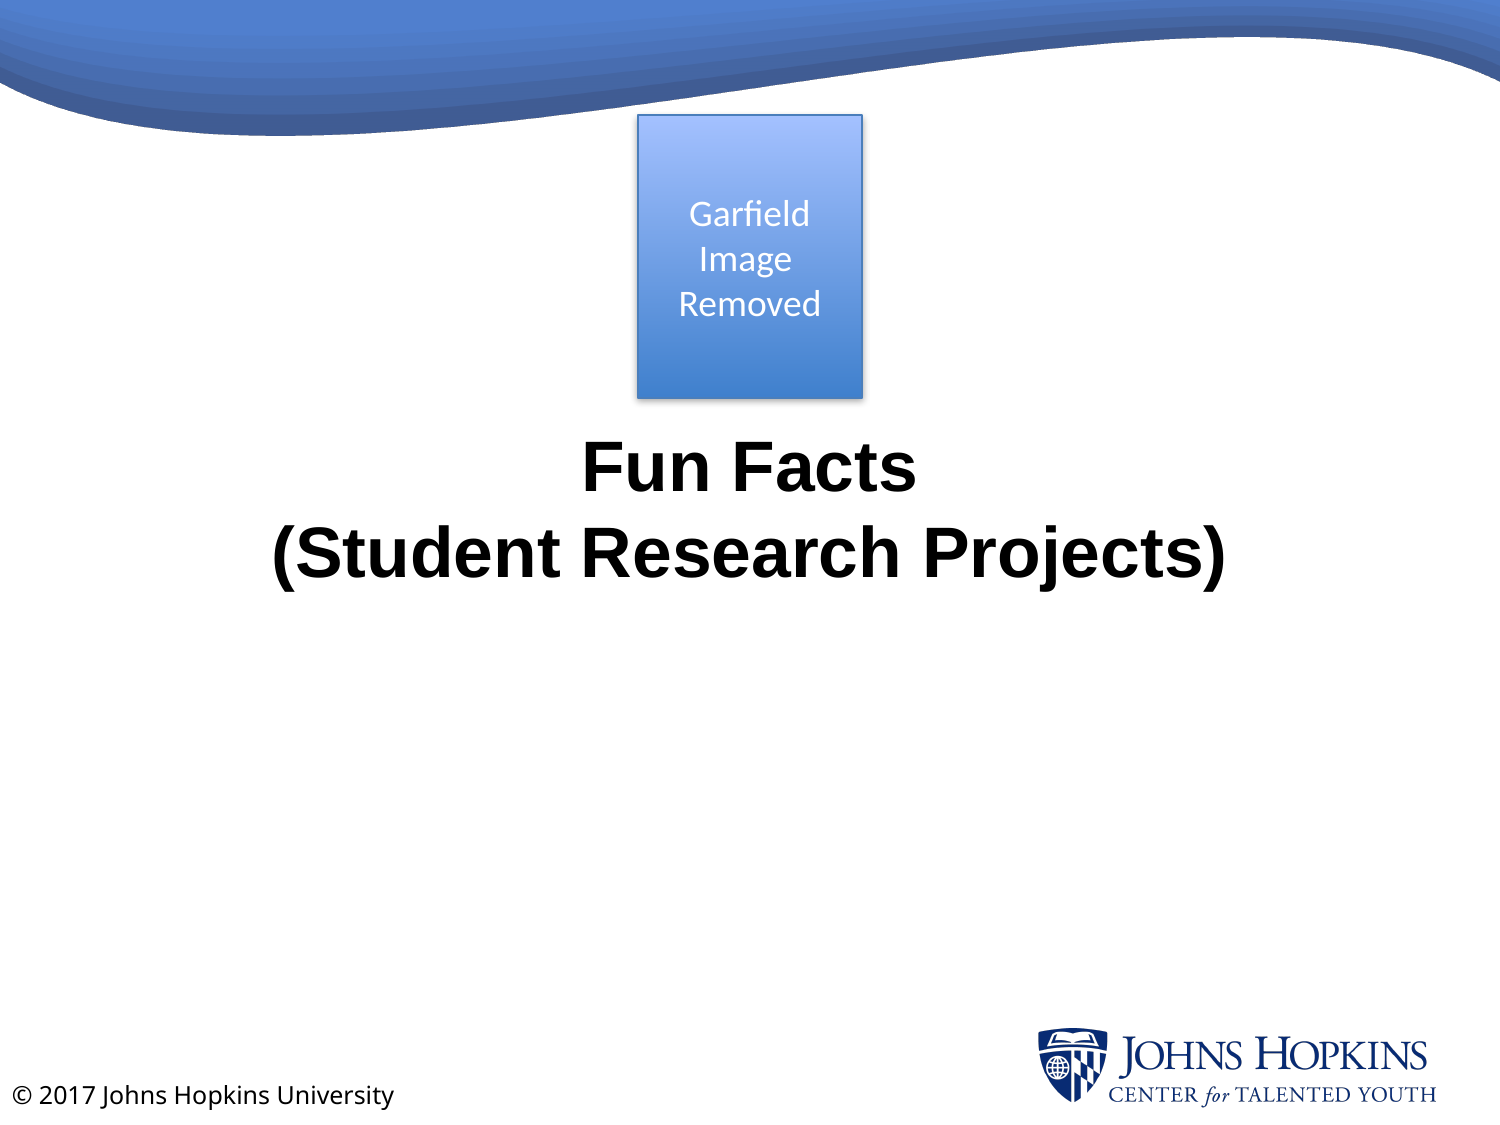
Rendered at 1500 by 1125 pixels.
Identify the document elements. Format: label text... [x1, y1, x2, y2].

picture [965, 954, 1500, 1125]
text_box Garfield Image Removed [637, 114, 863, 399]
text_box [0, 0, 1500, 247]
title Fun Facts (Student Research Projects) [75, 412, 1425, 600]
